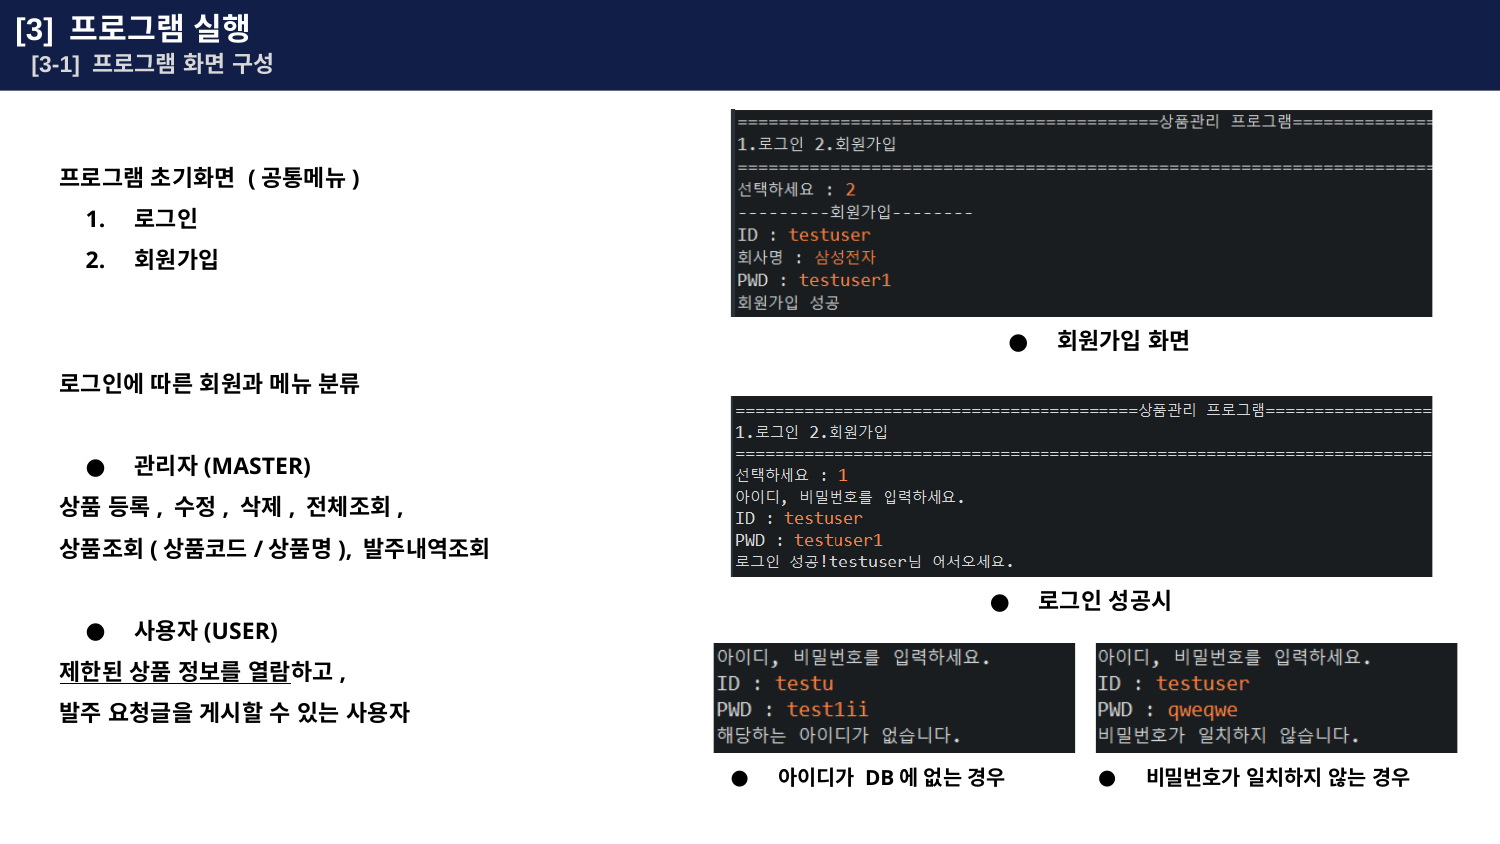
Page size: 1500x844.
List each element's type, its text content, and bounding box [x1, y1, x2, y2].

picture [713, 643, 1076, 753]
text_box 회원가입 화면 [967, 325, 1243, 361]
text_box 아이디가 DB에 없는 경우 [688, 752, 1051, 797]
text_box 로그인 성공시 [948, 585, 1225, 621]
picture [730, 396, 1433, 577]
text_box [0, 0, 1500, 91]
picture [1095, 643, 1458, 753]
text_box [3-1] 프로그램 화면 구성 [20, 43, 598, 82]
text_box 비밀번호가 일치하지 않는 경우 [1056, 752, 1467, 797]
text_box 프로그램 초기화면 (공통메뉴) 로그인 회원가입 로그인에 따른 회원과 메뉴 분류 관리자(MASTER) 상품 등록, 수정, 삭제, 전체조회, 상품조회(상품코드/상품명), 발주내역조회 사용자(USER) 제한된 상품 정보를 열람하고, 발주 요청글을 게시할 수 있는 사용자 [44, 135, 687, 816]
picture [730, 109, 1433, 317]
text_box [3] 프로그램 실행 [4, 3, 530, 87]
